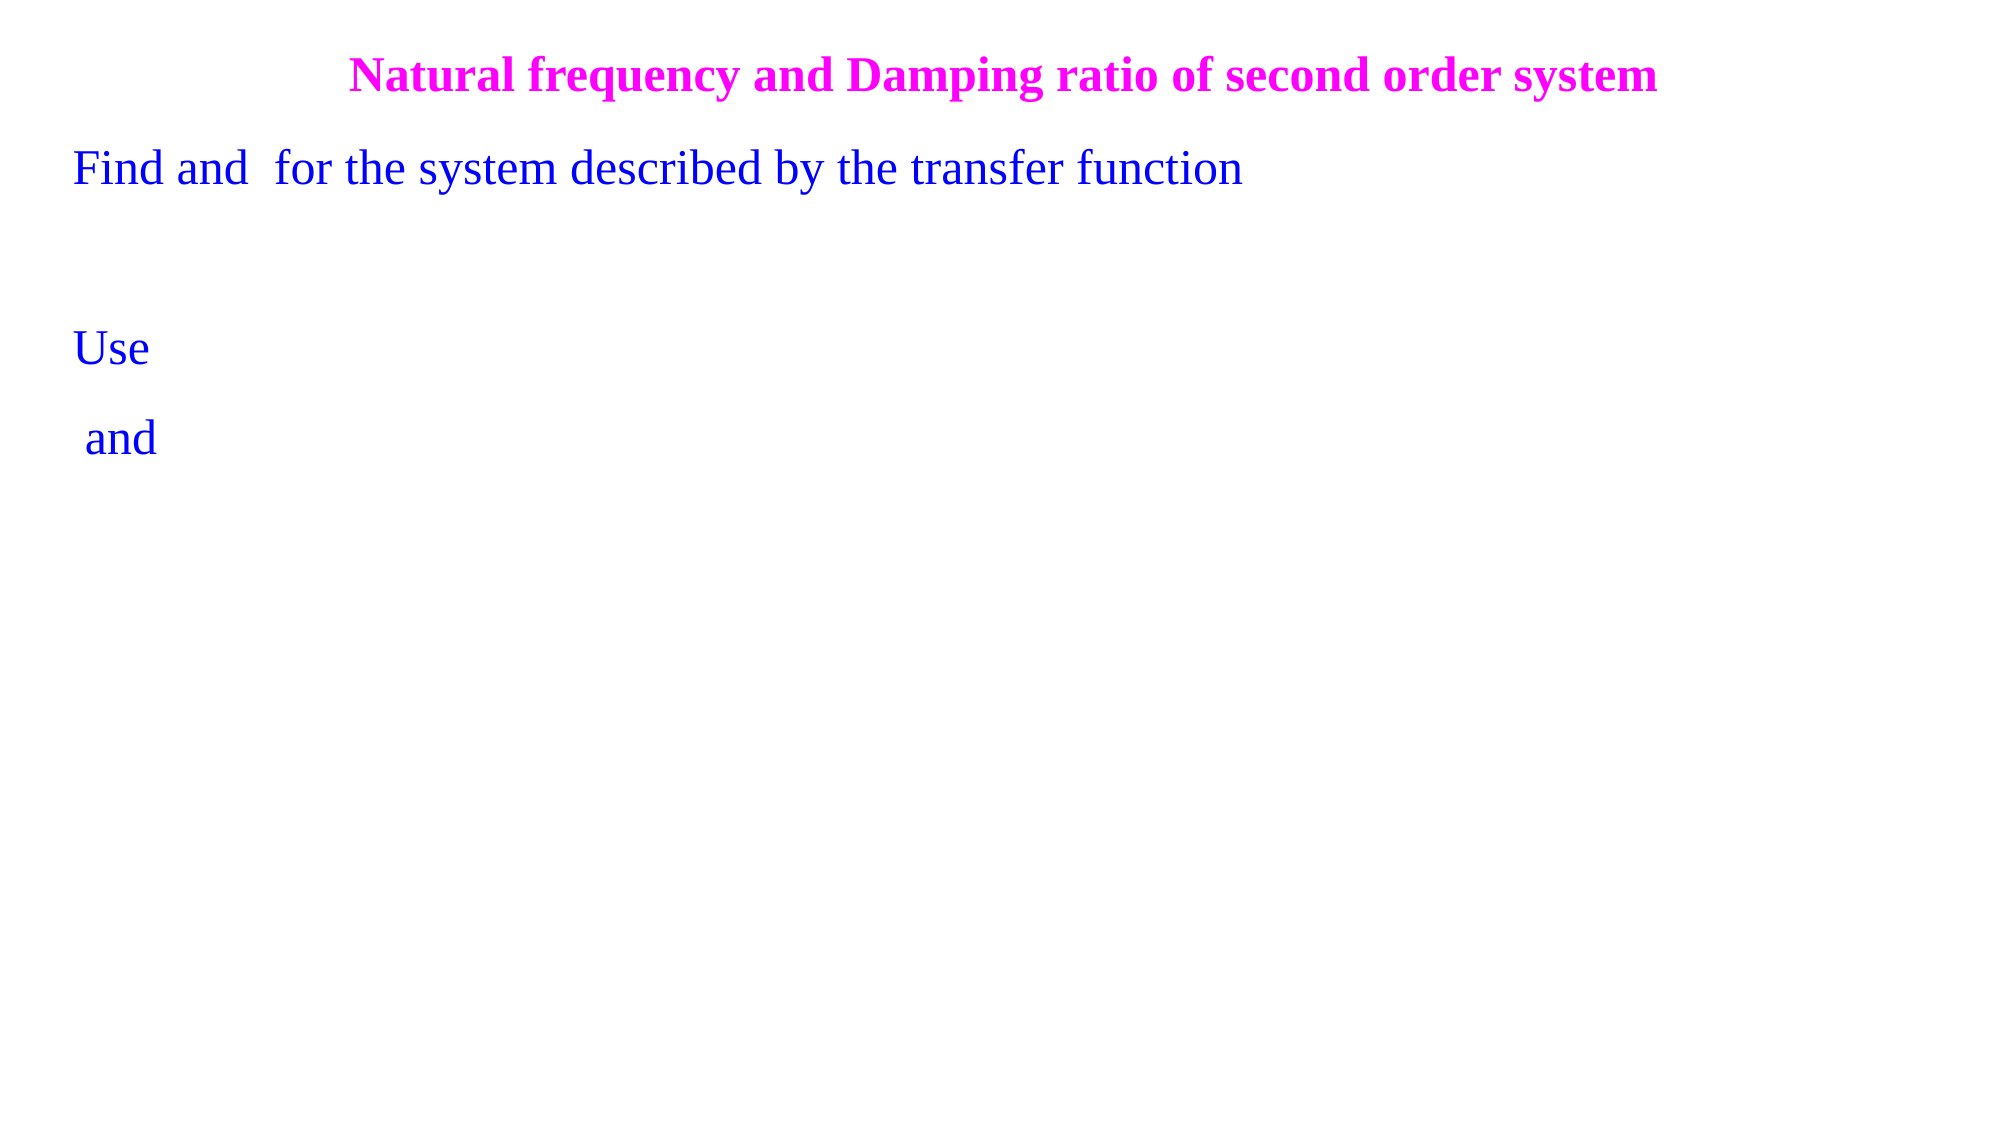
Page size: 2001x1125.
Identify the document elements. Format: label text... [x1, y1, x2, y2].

text_box Natural frequency and Damping ratio of second order system [89, 33, 1918, 109]
